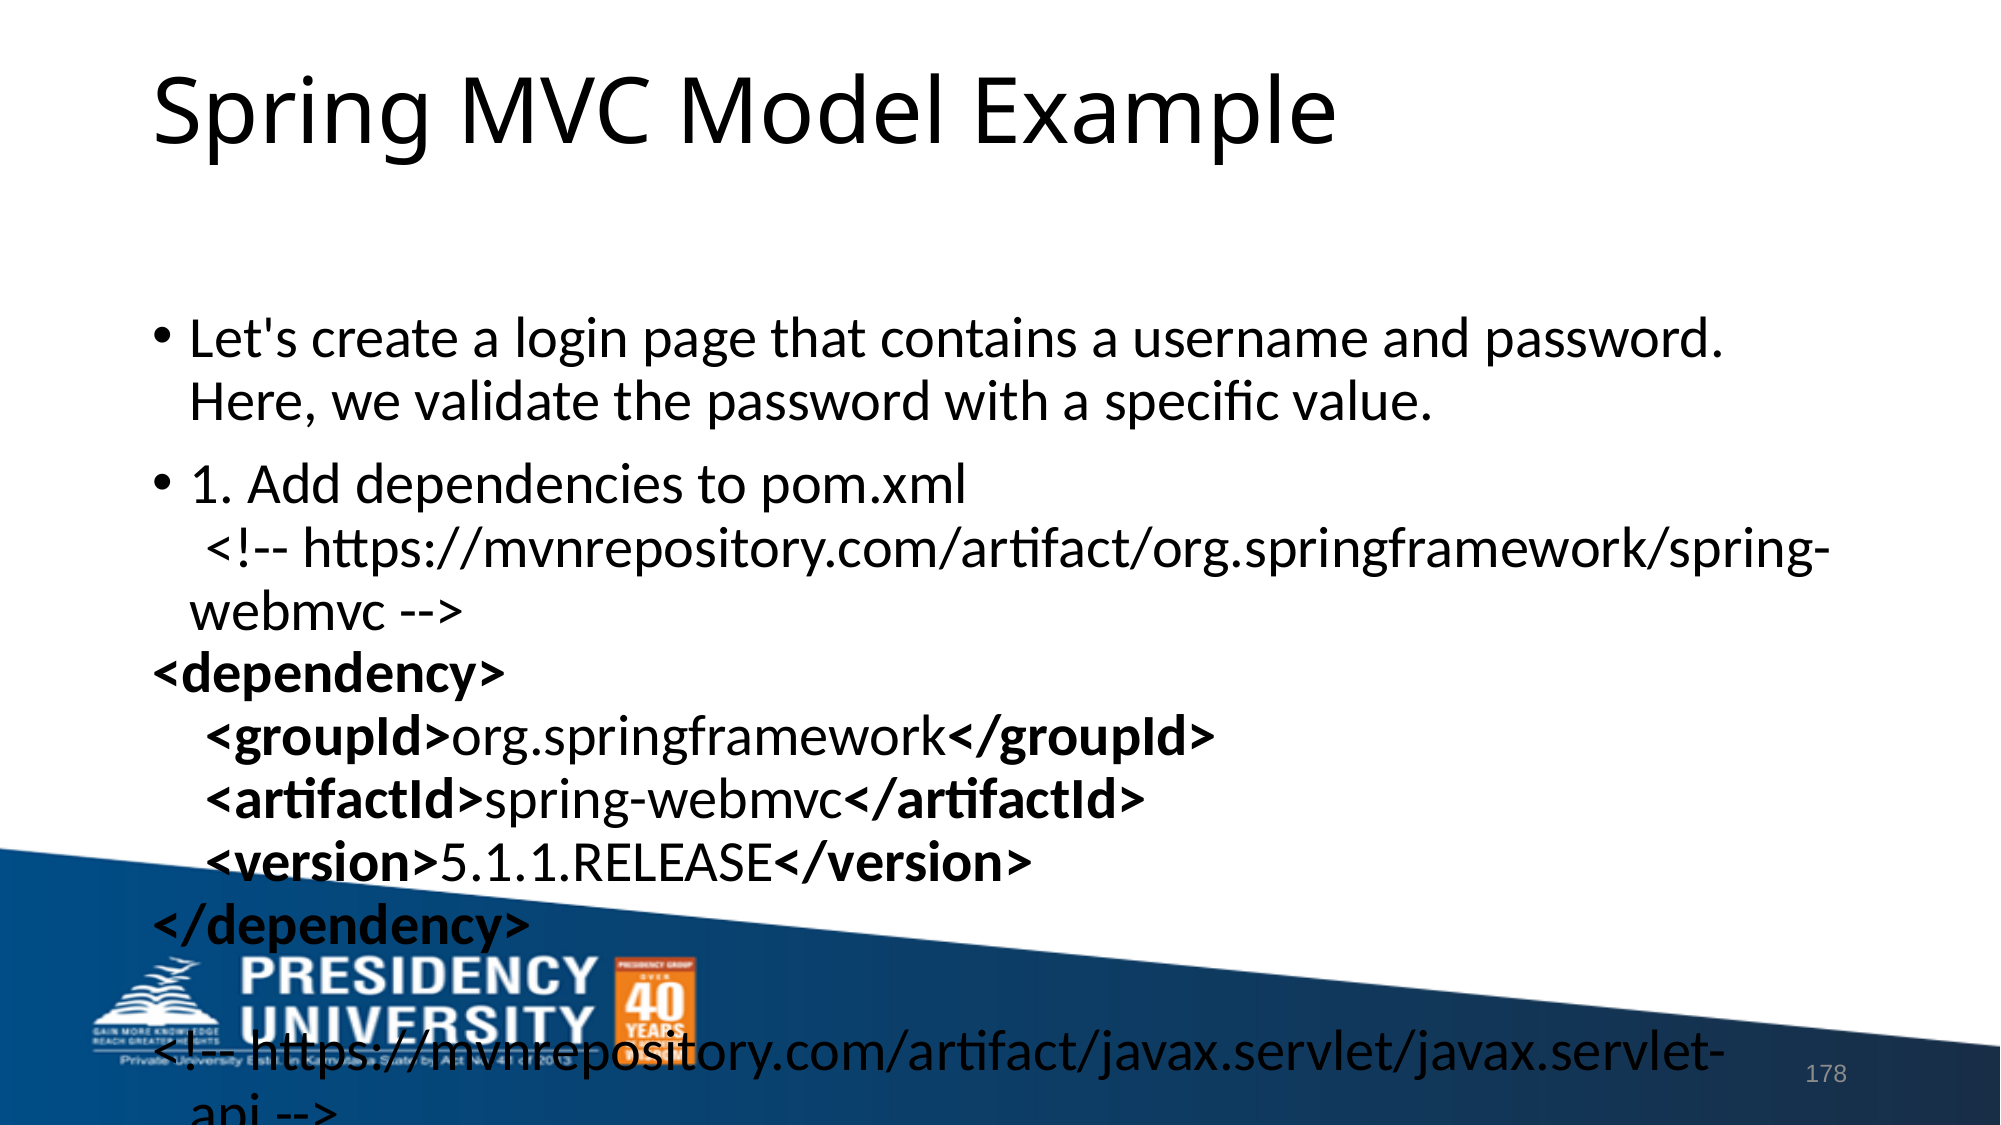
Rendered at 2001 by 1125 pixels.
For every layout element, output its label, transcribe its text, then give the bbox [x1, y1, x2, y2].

picture [0, 845, 2000, 1125]
list Let's create a login page that contains a username and password. Here, we validate the password with a specific value. 1. Add dependencies to pom.xml <!-- https://mvnrepository.com/artifact/org.springframework/spring-webmvc --> <dependency> <groupId>org.springframework</groupId> <artifactId>spring-webmvc</artifactId> <version>5.1.1.RELEASE</version> </dependency> <!-- https://mvnrepository.com/artifact/javax.servlet/javax.servlet-api --> <dependency> <groupId>javax.servlet</groupId> <artifactId>servlet-api</artifactId> <version>3.0-alpha-1</version> </dependency> [137, 299, 1863, 1014]
title Spring MVC Model Example [137, 59, 1863, 278]
slide_number 178 [1412, 1042, 1863, 1103]
